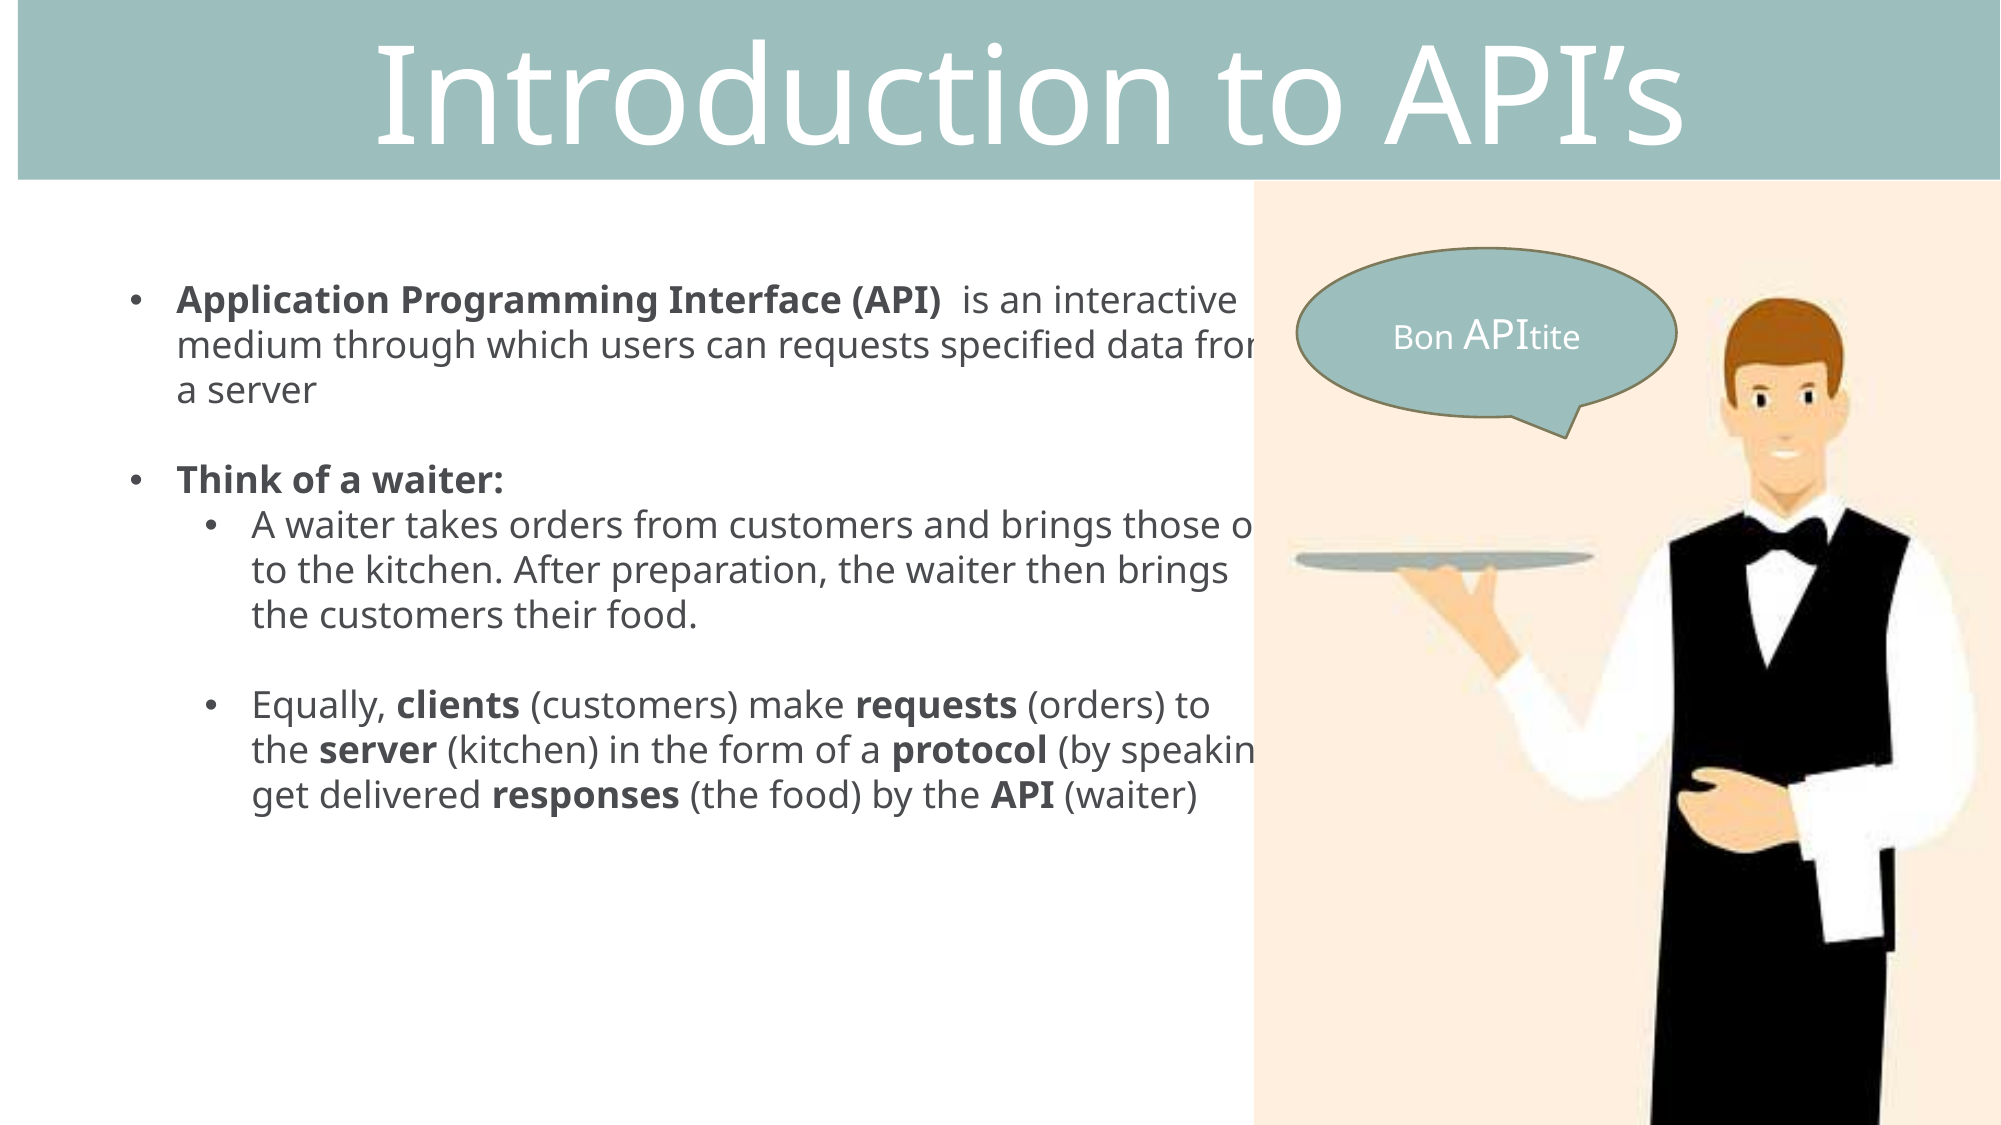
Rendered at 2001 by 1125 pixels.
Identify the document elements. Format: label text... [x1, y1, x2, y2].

text_box Introduction to API’s [17, 0, 2000, 180]
text_box Application Programming Interface (API) is an interactive medium through which users can requests specified data from a server Think of a waiter: A waiter takes orders from customers and brings those orders to the kitchen. After preparation, the waiter then brings the customers their food. Equally, clients (customers) make requests (orders) to the server (kitchen) in the form of a protocol (by speaking) and get delivered responses (the food) by the API (waiter) [114, 269, 1246, 869]
picture [1253, 181, 2001, 1125]
